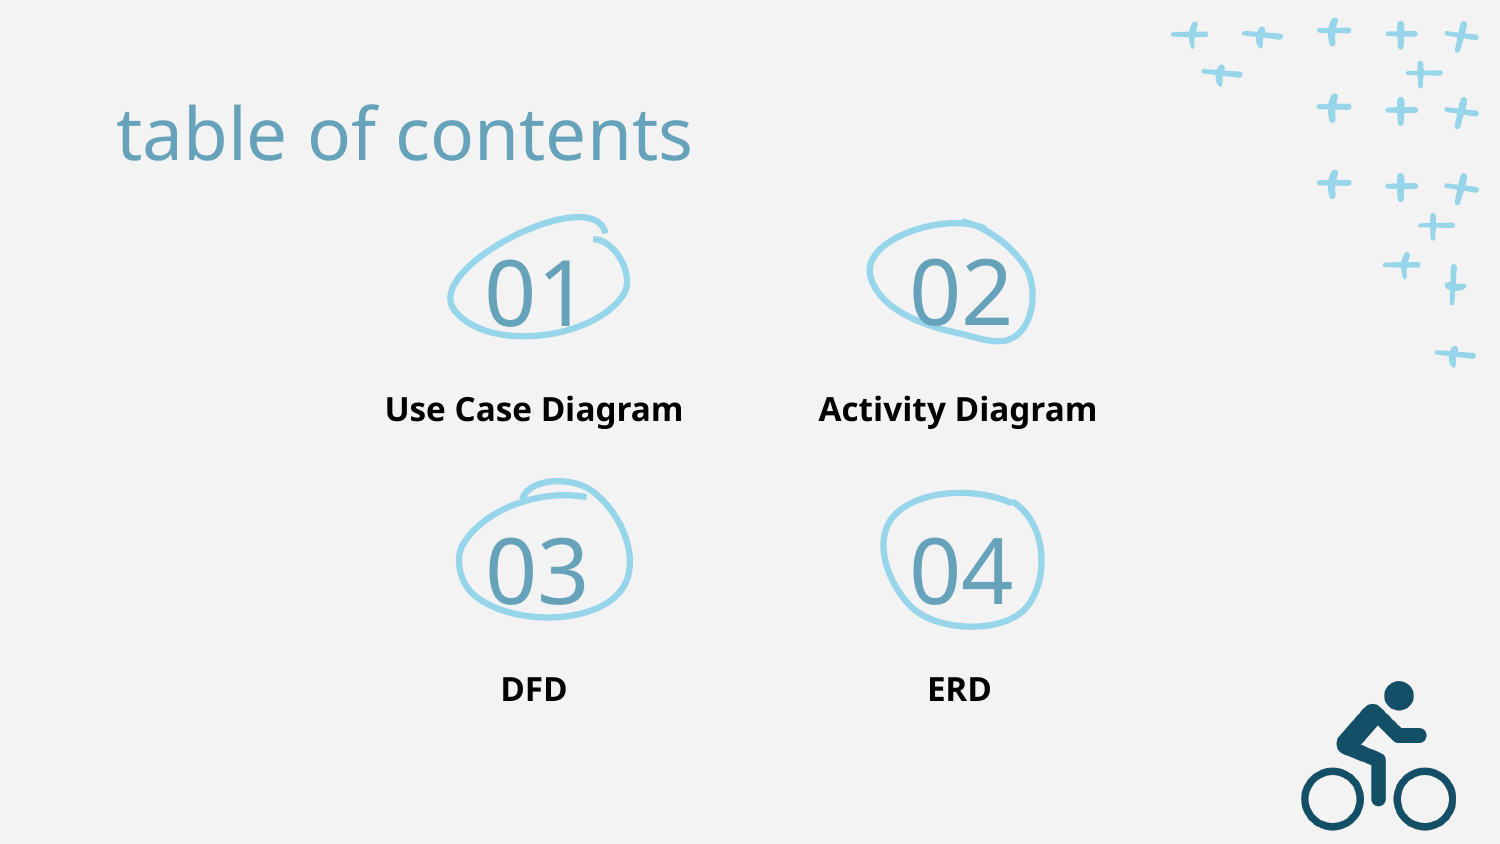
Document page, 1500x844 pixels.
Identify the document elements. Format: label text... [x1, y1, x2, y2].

title table of contents [101, 72, 1399, 167]
text_box [876, 221, 1015, 253]
picture [1290, 667, 1468, 844]
title 04 [834, 532, 1090, 638]
subtitle DFD [320, 652, 748, 712]
text_box [492, 217, 613, 248]
title 03 [410, 532, 665, 638]
subtitle Activity Diagram [750, 373, 1167, 433]
title 02 [834, 253, 1090, 360]
title 01 [410, 248, 665, 360]
text_box [885, 492, 1037, 532]
subtitle Use Case Diagram [320, 373, 748, 433]
subtitle ERD [748, 652, 1173, 712]
text_box [472, 481, 624, 532]
